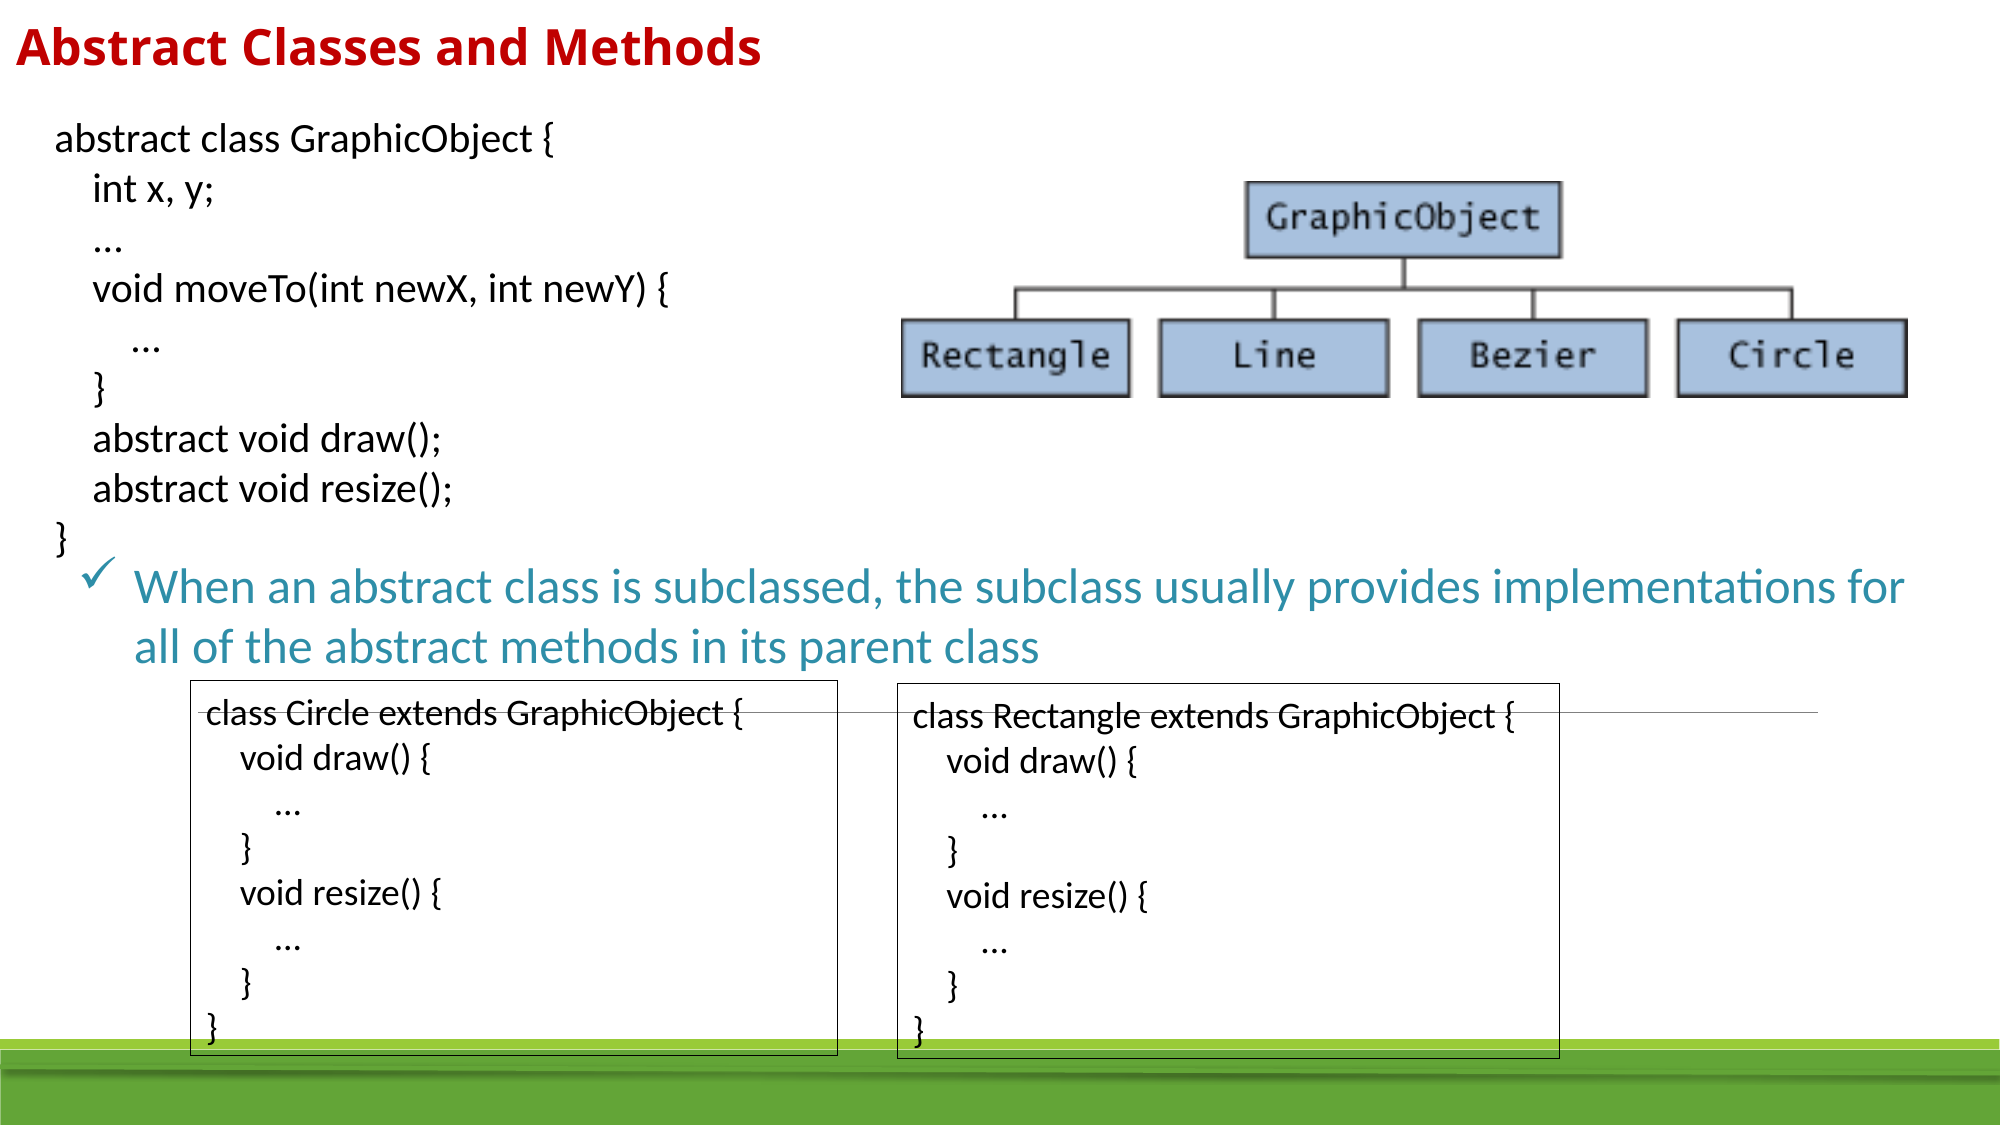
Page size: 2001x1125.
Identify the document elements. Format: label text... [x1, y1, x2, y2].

text_box When an abstract class is subclassed, the subclass usually provides implementations for all of the abstract methods in its parent class [62, 546, 1957, 682]
text_box Abstract Classes and Methods [5, 0, 1474, 91]
text_box class Circle extends GraphicObject { void draw() { ... } void resize() { ... } } [190, 680, 838, 1056]
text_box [0, 1066, 2000, 1074]
text_box abstract class GraphicObject { int x, y; ... void moveTo(int newX, int newY) { ... } abstract void draw(); abstract void resize(); } [39, 103, 732, 568]
text_box class Rectangle extends GraphicObject { void draw() { ... } void resize() { ... } } [897, 683, 1560, 1059]
picture [901, 180, 1909, 398]
